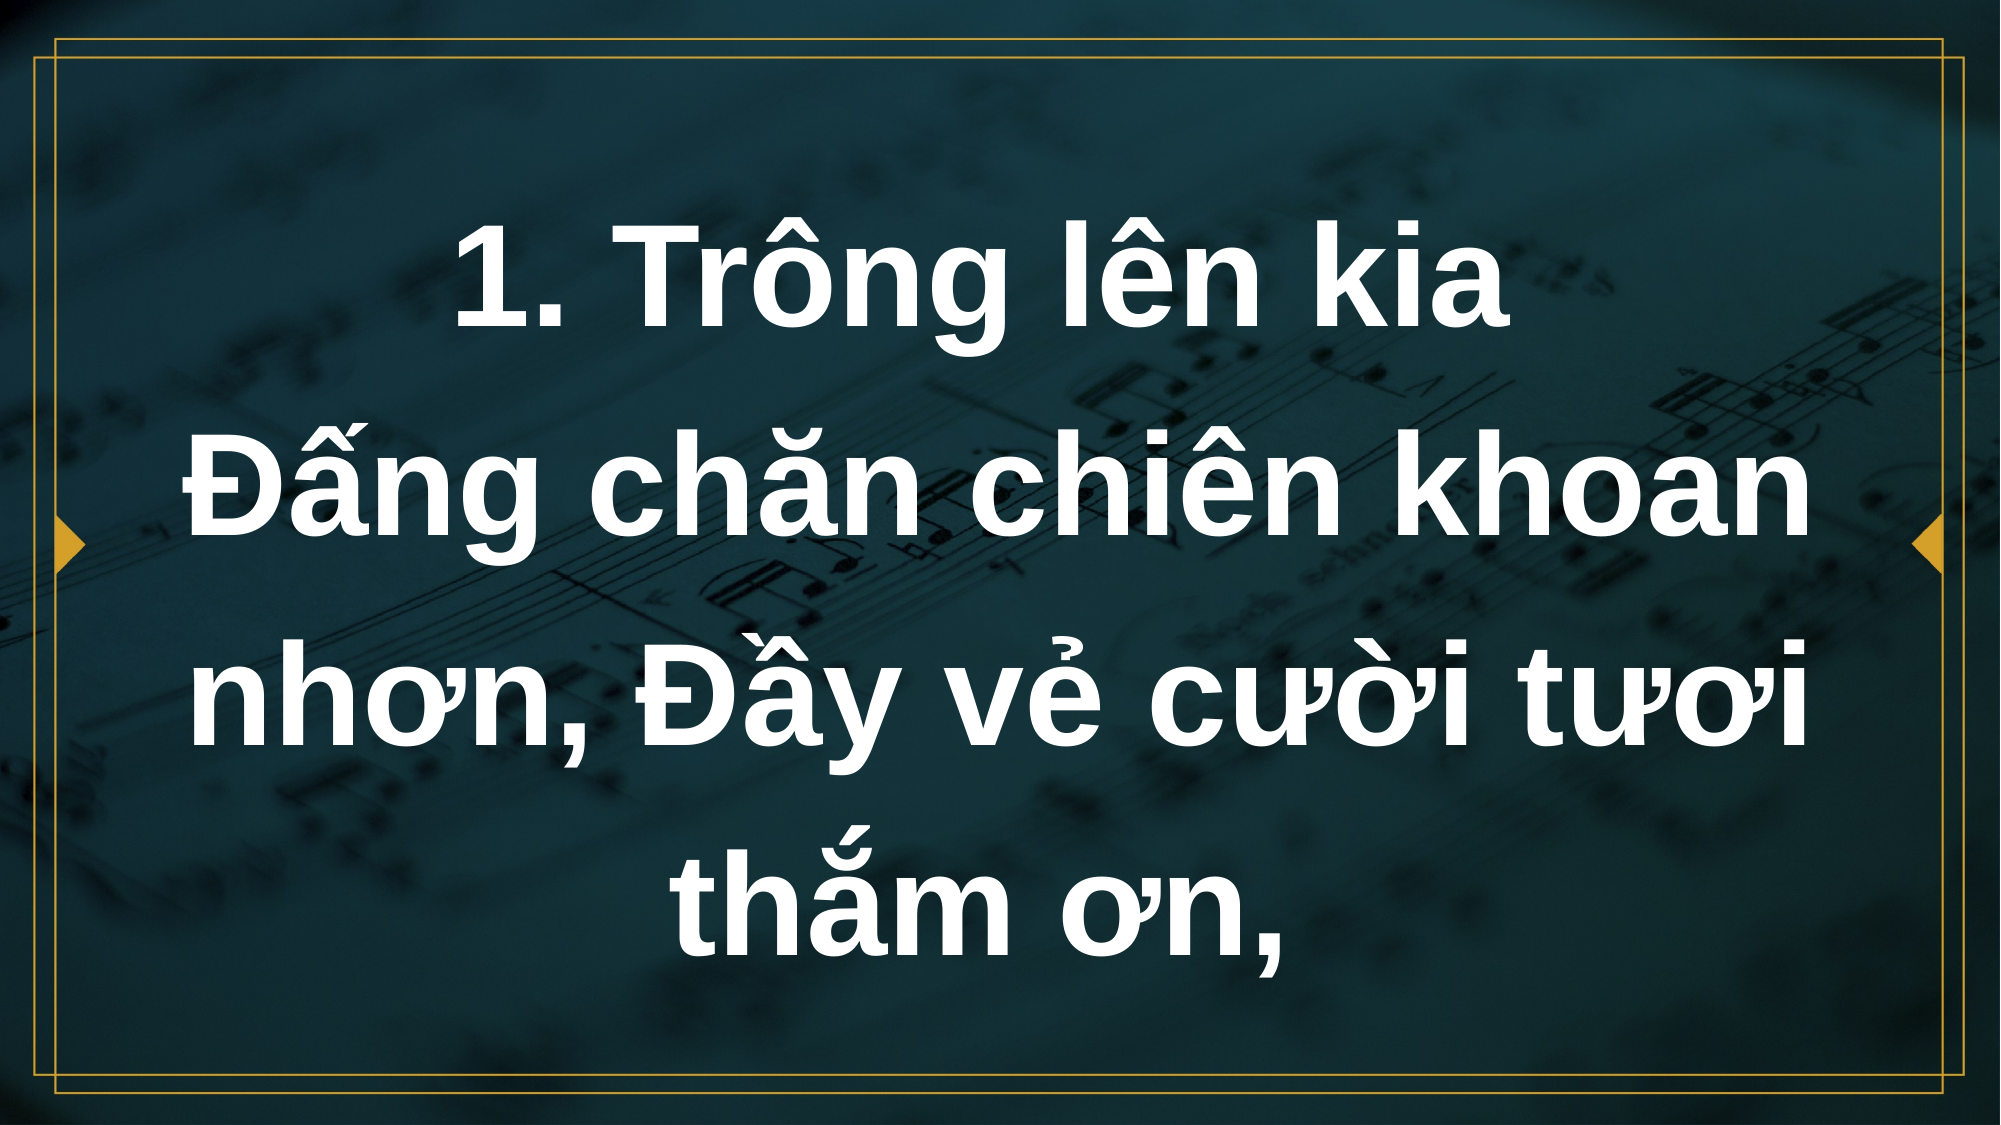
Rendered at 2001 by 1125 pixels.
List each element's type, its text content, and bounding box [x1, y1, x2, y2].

picture [0, 0, 2000, 1125]
title 1. Trông lên kia Đấng chăn chiên khoan nhơn, Đầy vẻ cười tươi thắm ơn, [55, 53, 1945, 1077]
